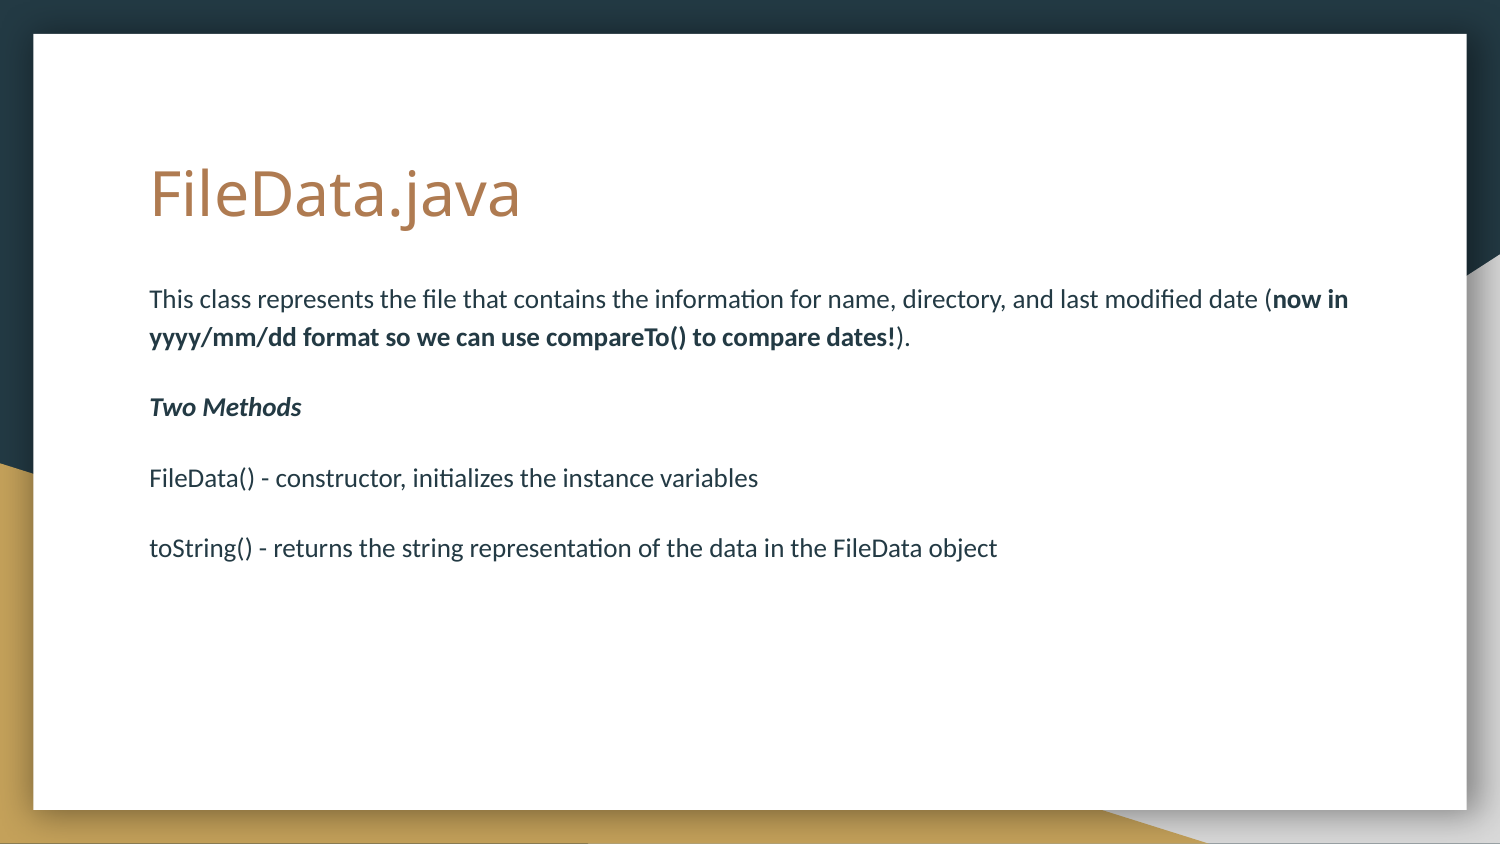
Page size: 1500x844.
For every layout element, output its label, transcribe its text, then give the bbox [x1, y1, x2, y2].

title FileData.java [134, 138, 1366, 261]
list This class represents the file that contains the information for name, directory, and last modified date (now in yyyy/mm/dd format so we can use compareTo() to compare dates!). Two Methods FileData() - constructor, initializes the instance variables toString() - returns the string representation of the data in the FileData object [134, 261, 1366, 729]
